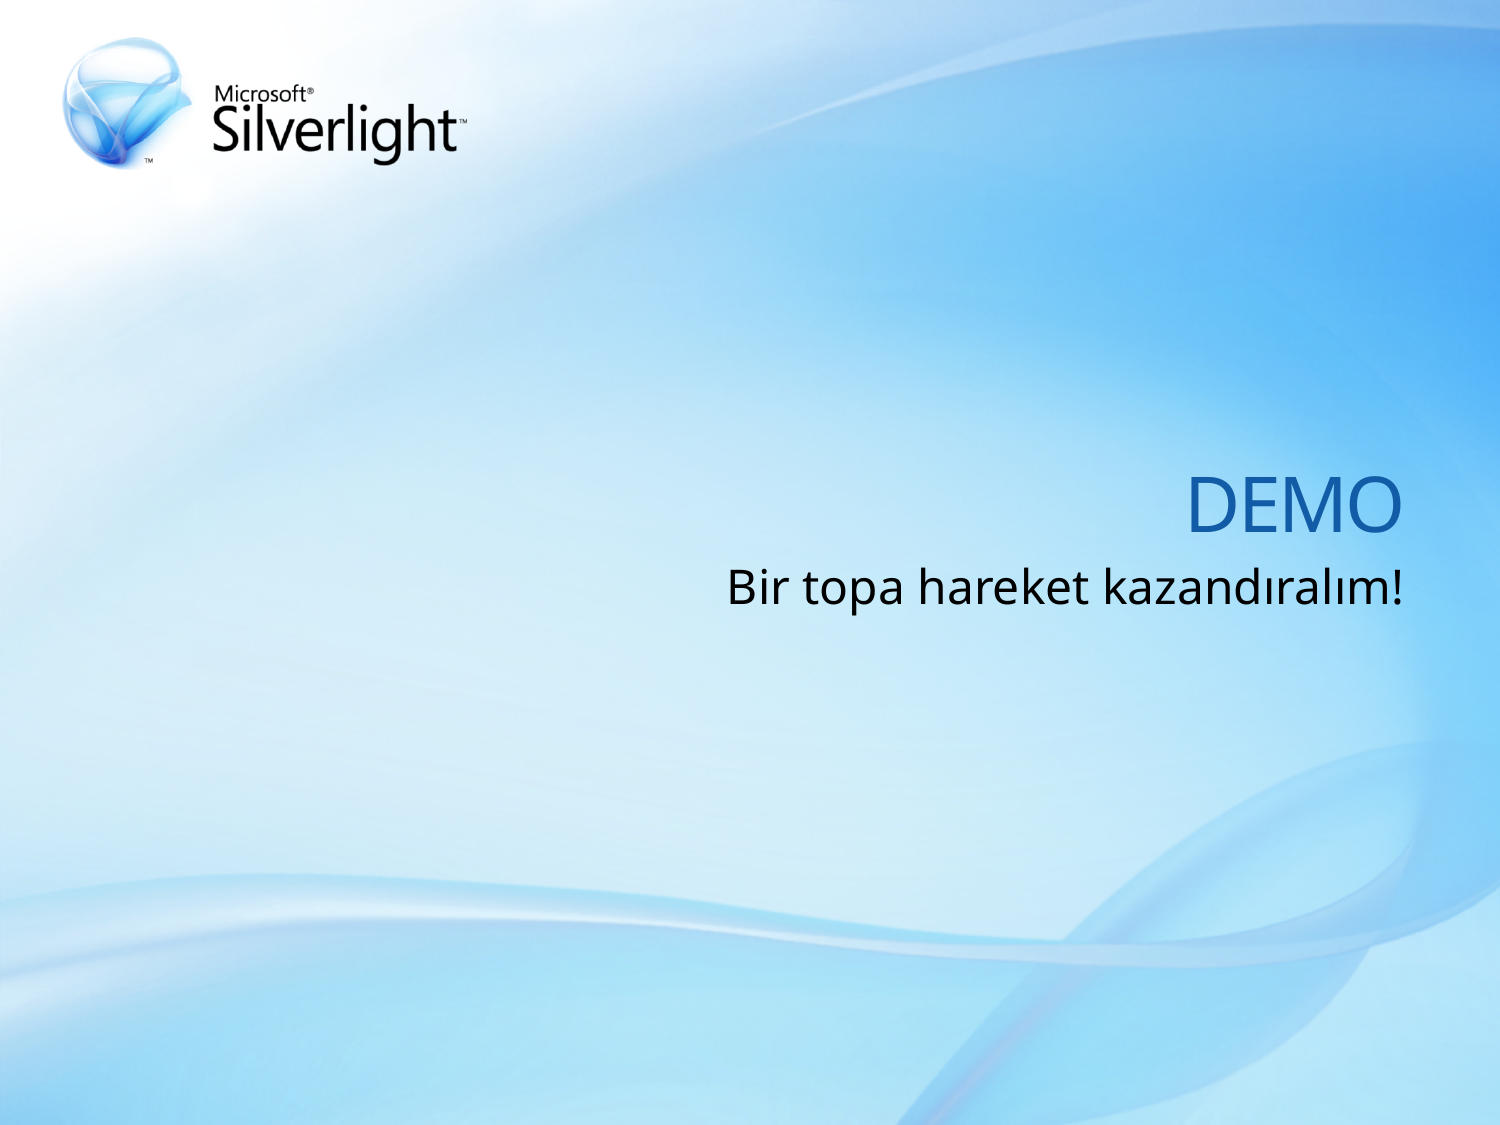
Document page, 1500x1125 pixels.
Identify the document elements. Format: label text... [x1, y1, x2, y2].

picture [0, 0, 1500, 1125]
subtitle Bir topa hareket kazandıralım! [144, 562, 1406, 615]
title DEMO [88, 465, 1406, 549]
